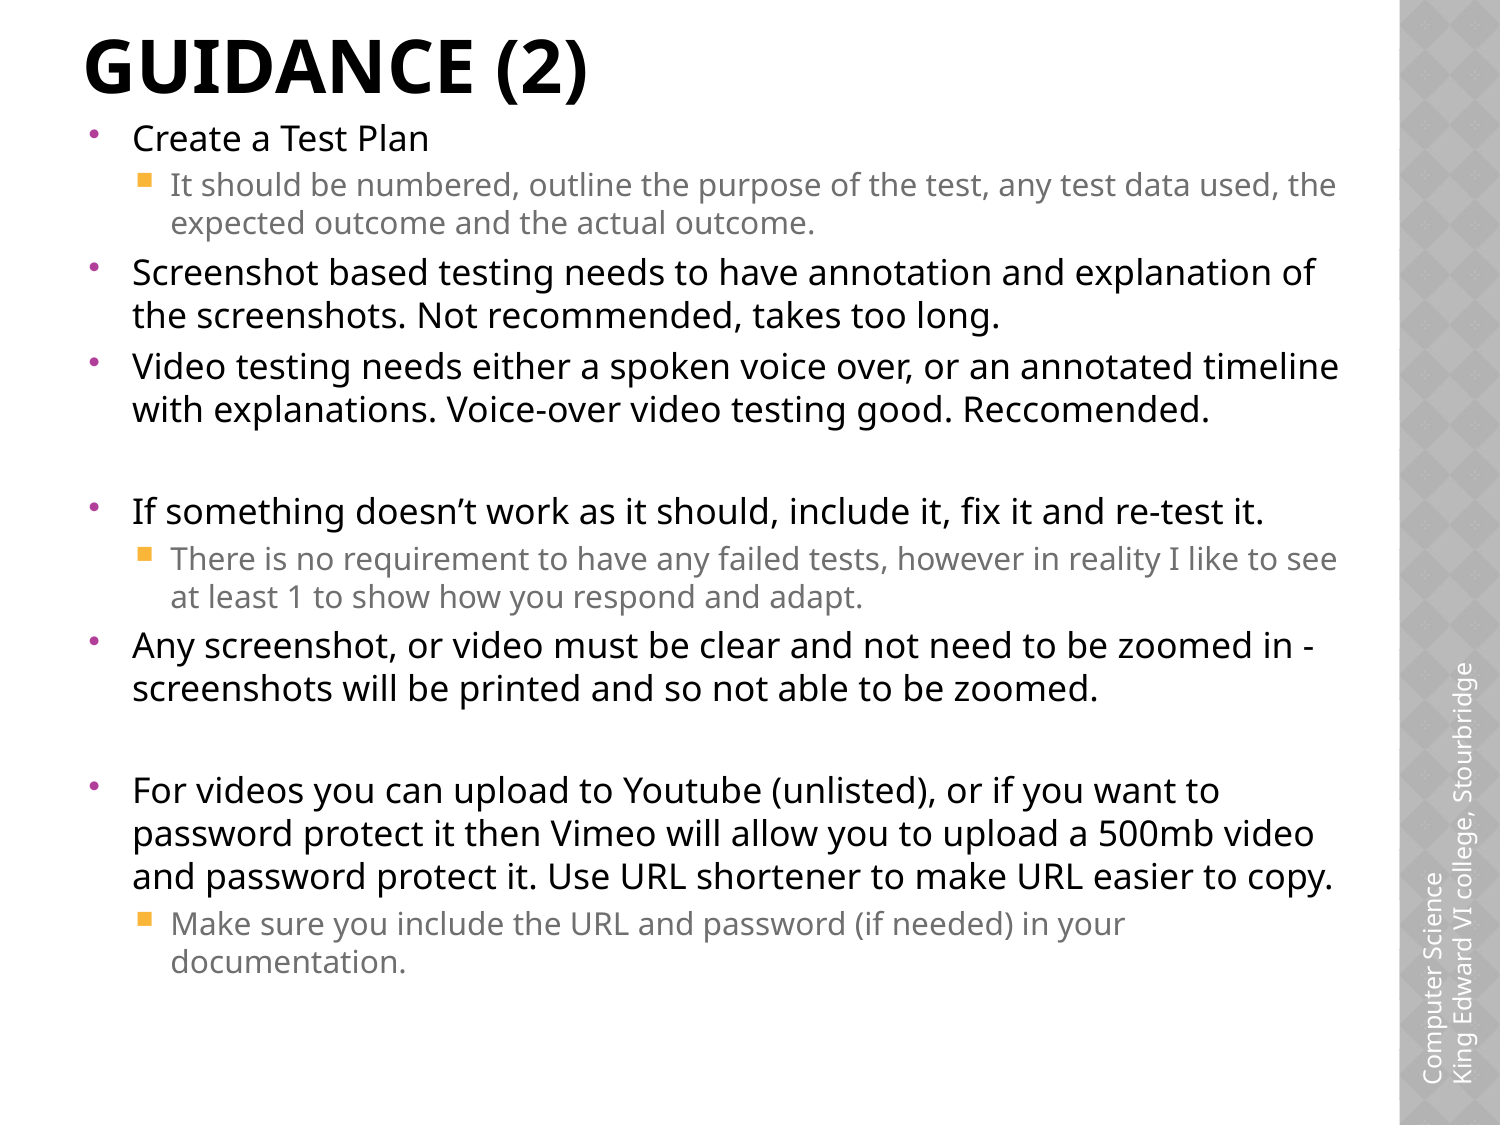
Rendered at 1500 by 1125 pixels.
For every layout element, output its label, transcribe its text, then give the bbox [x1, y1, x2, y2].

list Create a Test Plan It should be numbered, outline the purpose of the test, any test data used, the expected outcome and the actual outcome. Screenshot based testing needs to have annotation and explanation of the screenshots. Not recommended, takes too long. Video testing needs either a spoken voice over, or an annotated timeline with explanations. Voice-over video testing good. Reccomended. If something doesn’t work as it should, include it, fix it and re-test it. There is no requirement to have any failed tests, however in reality I like to see at least 1 to show how you respond and adapt. Any screenshot, or video must be clear and not need to be zoomed in - screenshots will be printed and so not able to be zoomed. For videos you can upload to Youtube (unlisted), or if you want to password protect it then Vimeo will allow you to upload a 500mb video and password protect it. Use URL shortener to make URL easier to copy. Make sure you include the URL and password (if needed) in your documentation. [75, 108, 1365, 1059]
title Guidance (2) [75, 18, 1365, 108]
